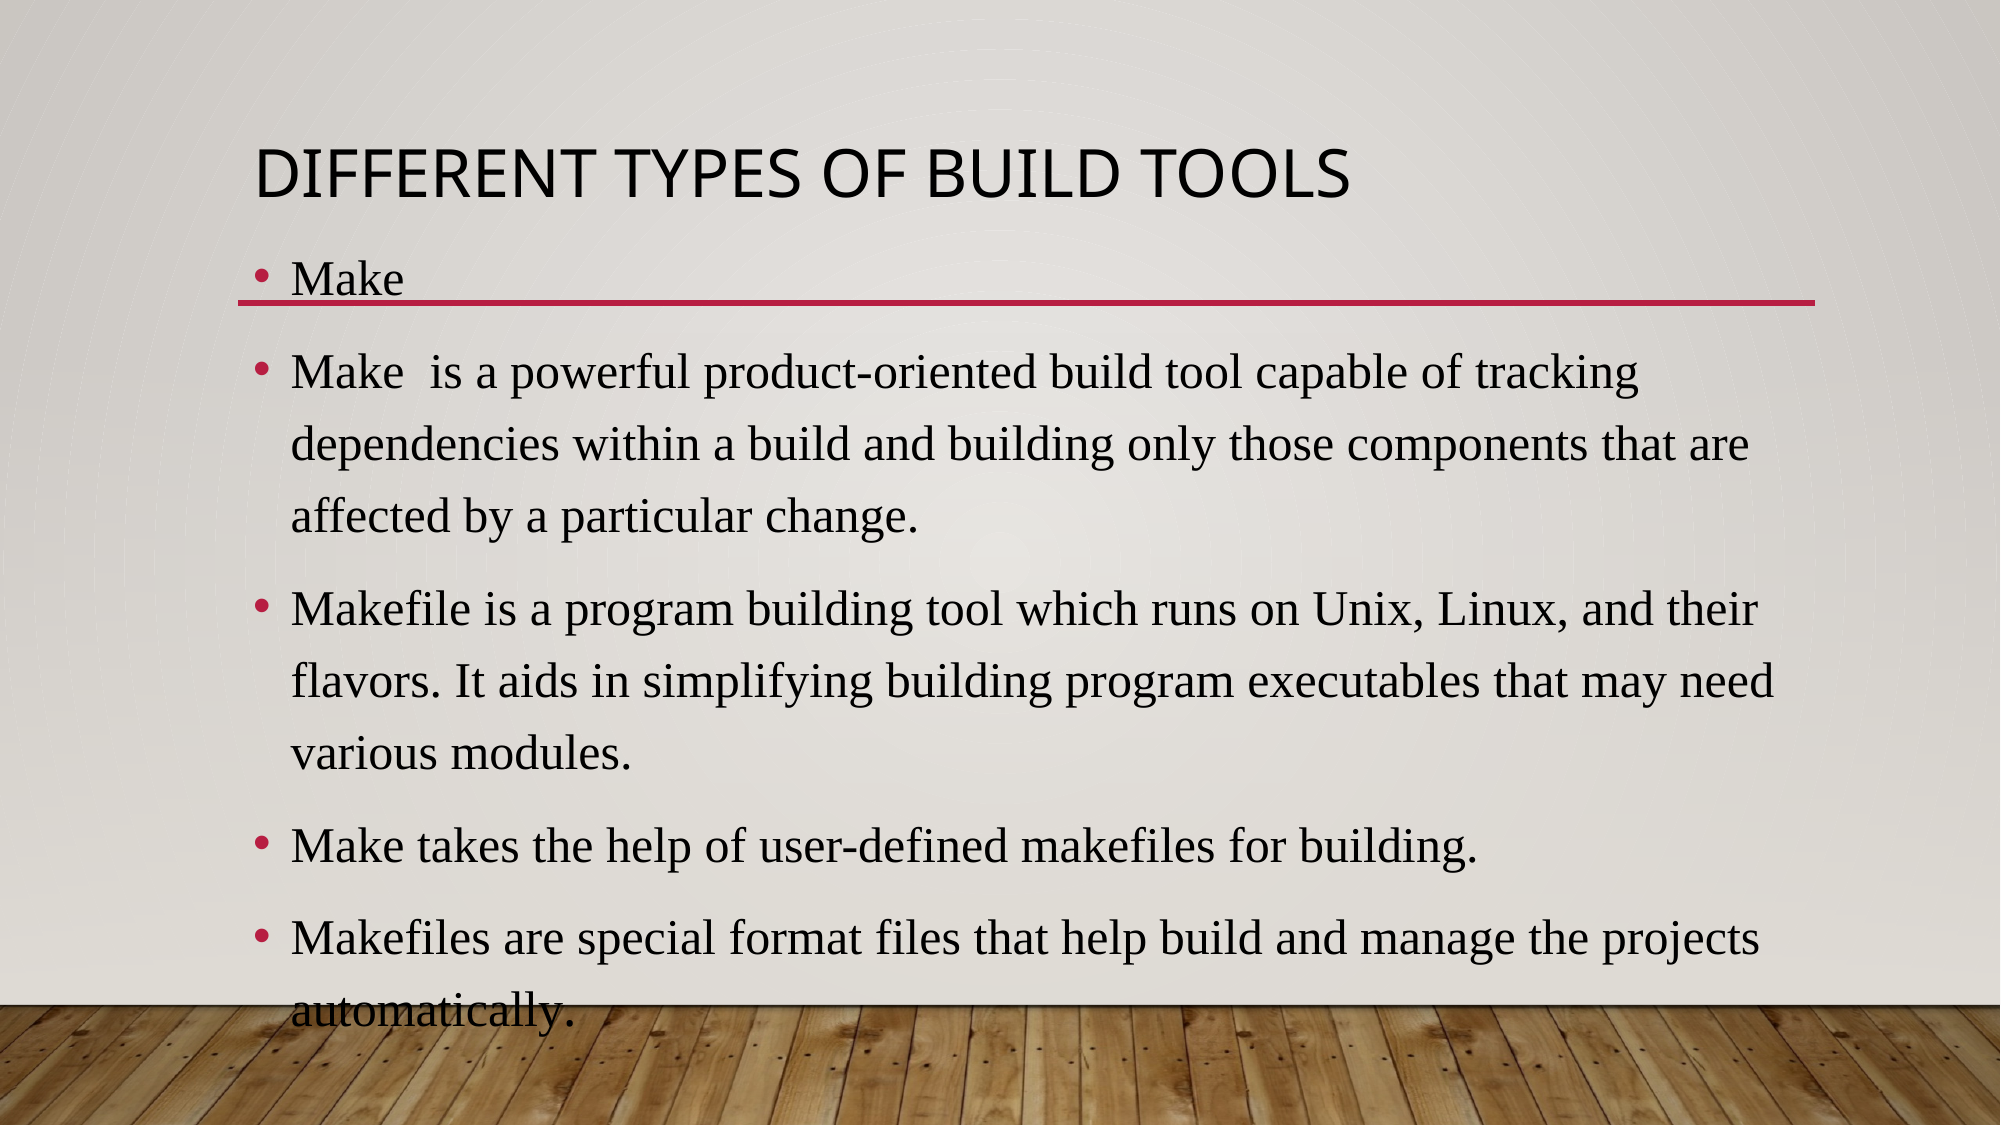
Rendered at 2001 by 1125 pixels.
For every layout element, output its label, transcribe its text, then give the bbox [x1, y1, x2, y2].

picture [0, 1005, 2000, 1125]
list Make Make is a powerful product-oriented build tool capable of tracking dependencies within a build and building only those components that are affected by a particular change. Makefile is a program building tool which runs on Unix, Linux, and their flavors. It aids in simplifying building program executables that may need various modules. Make takes the help of user-defined makefiles for building. Makefiles are special format files that help build and manage the projects automatically. [238, 226, 1814, 1033]
title Different types of build tools [238, 131, 1814, 224]
